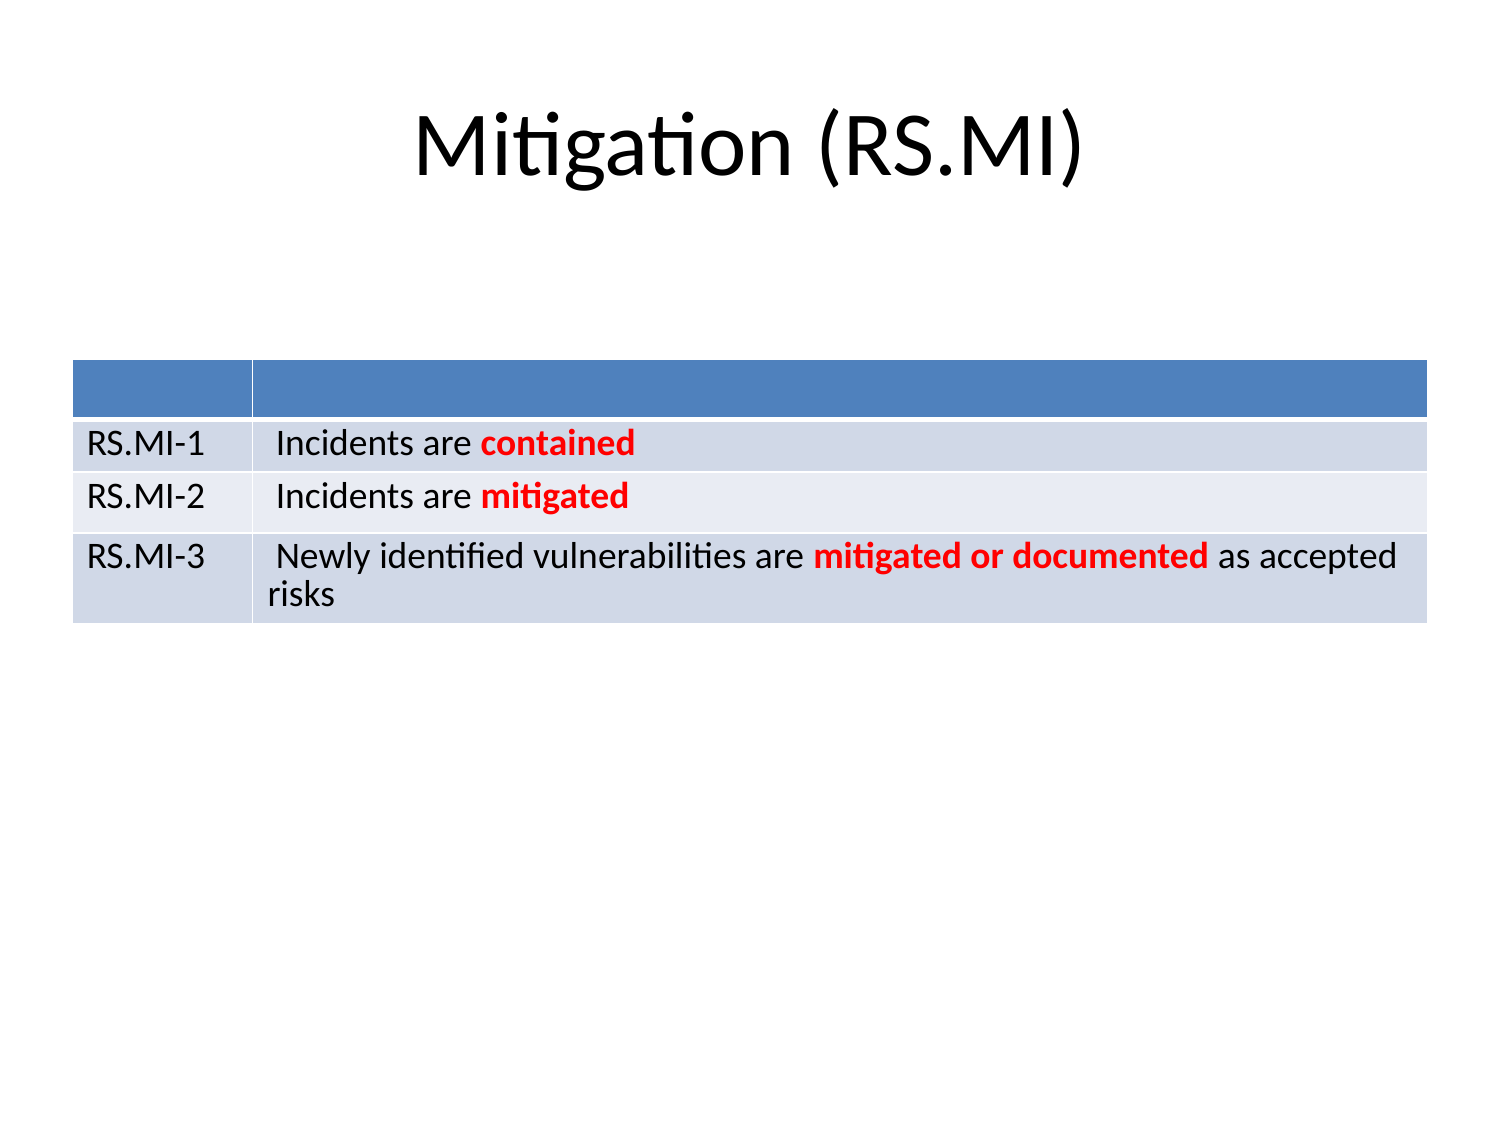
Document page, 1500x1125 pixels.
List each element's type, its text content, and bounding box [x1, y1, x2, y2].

table_cell RS.MI-3 [73, 534, 252, 623]
title Mitigation (RS.MI) [75, 45, 1425, 233]
table_cell Incidents are contained [253, 422, 1427, 471]
table_cell RS.MI-1 [73, 422, 252, 471]
table_header [253, 360, 1427, 417]
table_cell Incidents are mitigated [253, 473, 1427, 532]
table_cell RS.MI-2 [73, 473, 252, 532]
table_header [73, 360, 252, 417]
table_cell Newly identified vulnerabilities are mitigated or documented as accepted risks [253, 534, 1427, 623]
